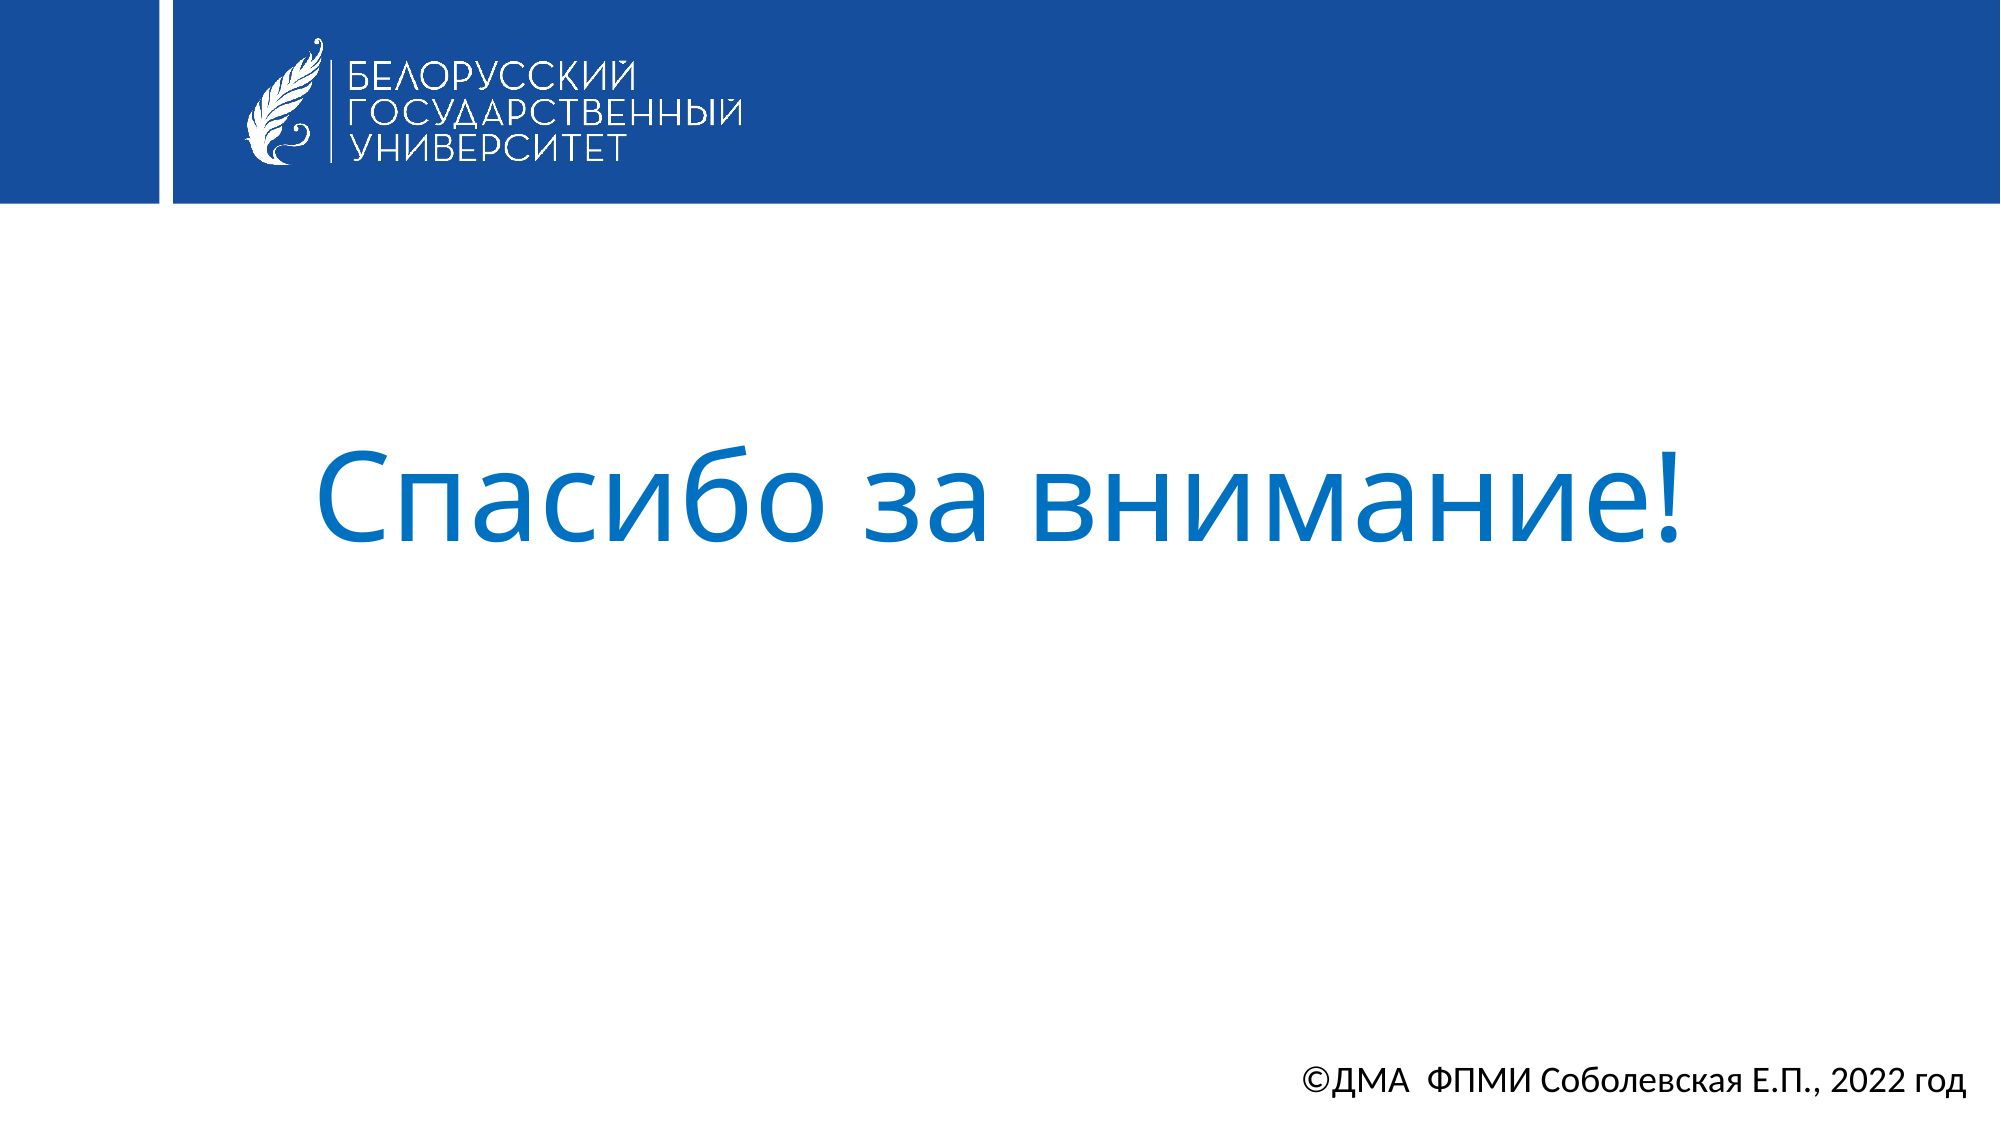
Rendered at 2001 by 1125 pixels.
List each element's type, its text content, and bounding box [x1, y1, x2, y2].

picture [243, 38, 741, 165]
text_box ©ДМА ФПМИ Соболевская Е.П., 2022 год [1285, 1047, 1983, 1108]
text_box [172, 0, 2000, 205]
title Спасибо за внимание! [249, 317, 1750, 576]
text_box [0, 0, 160, 205]
